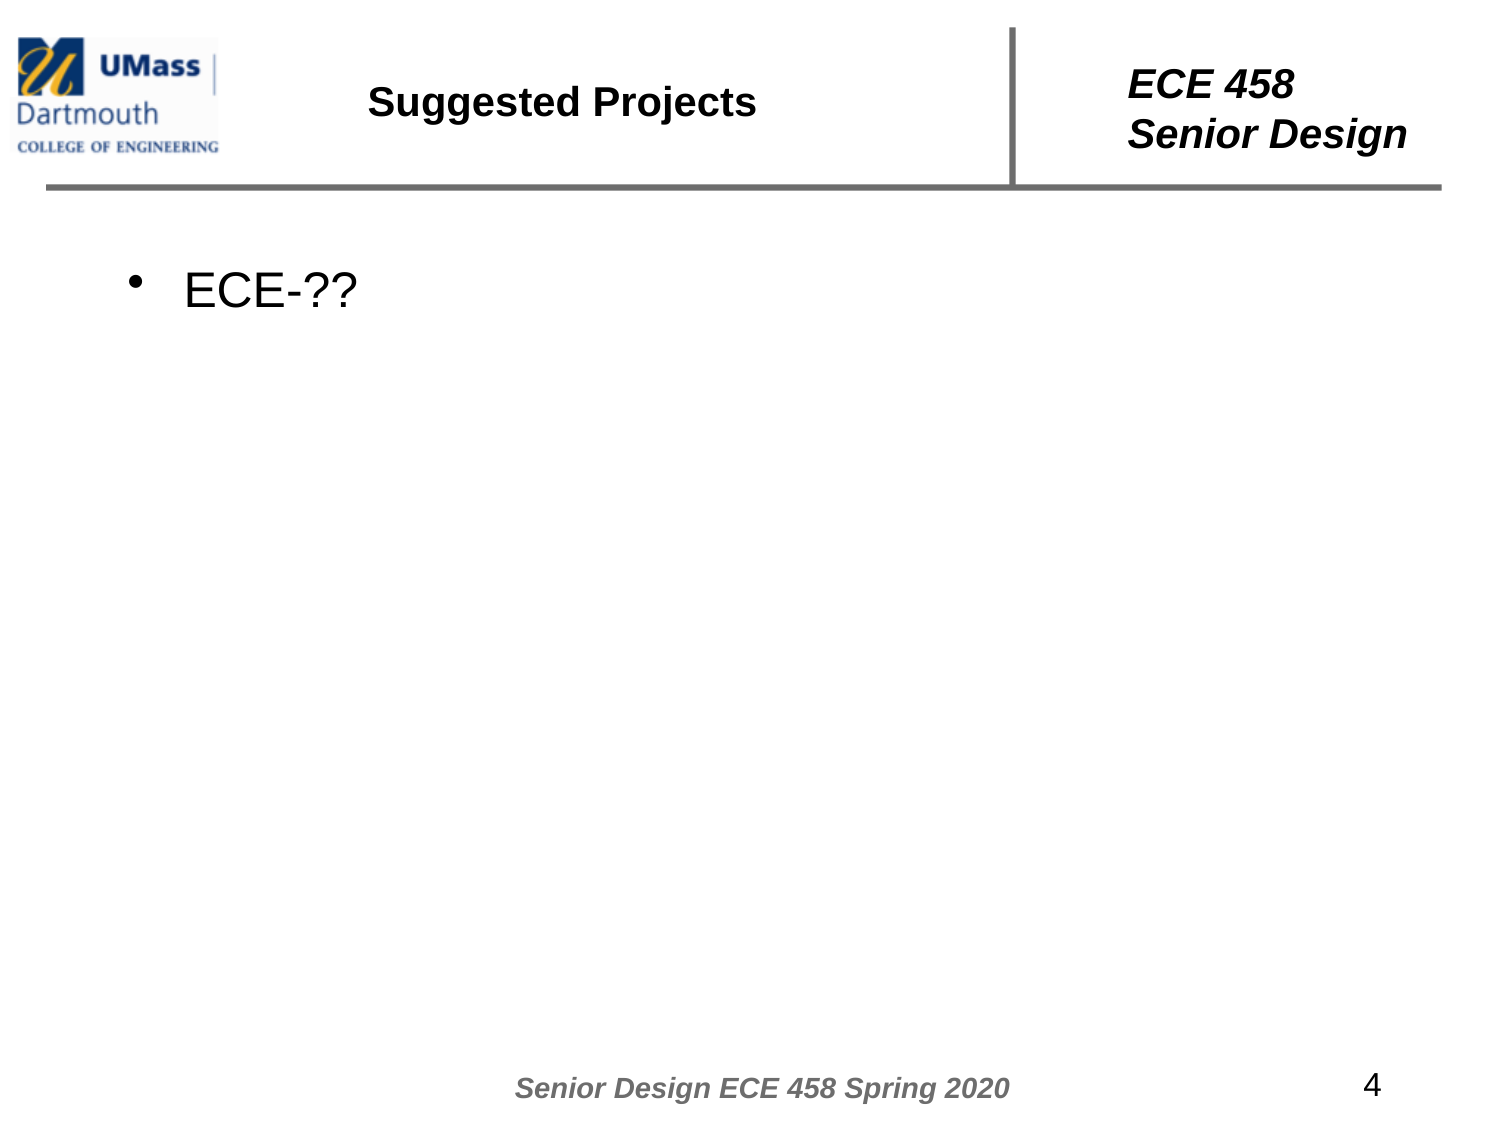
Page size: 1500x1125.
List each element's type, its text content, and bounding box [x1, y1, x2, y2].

list ECE-?? [112, 249, 1388, 1000]
picture [9, 37, 238, 161]
title Suggested Projects [125, 50, 1000, 150]
